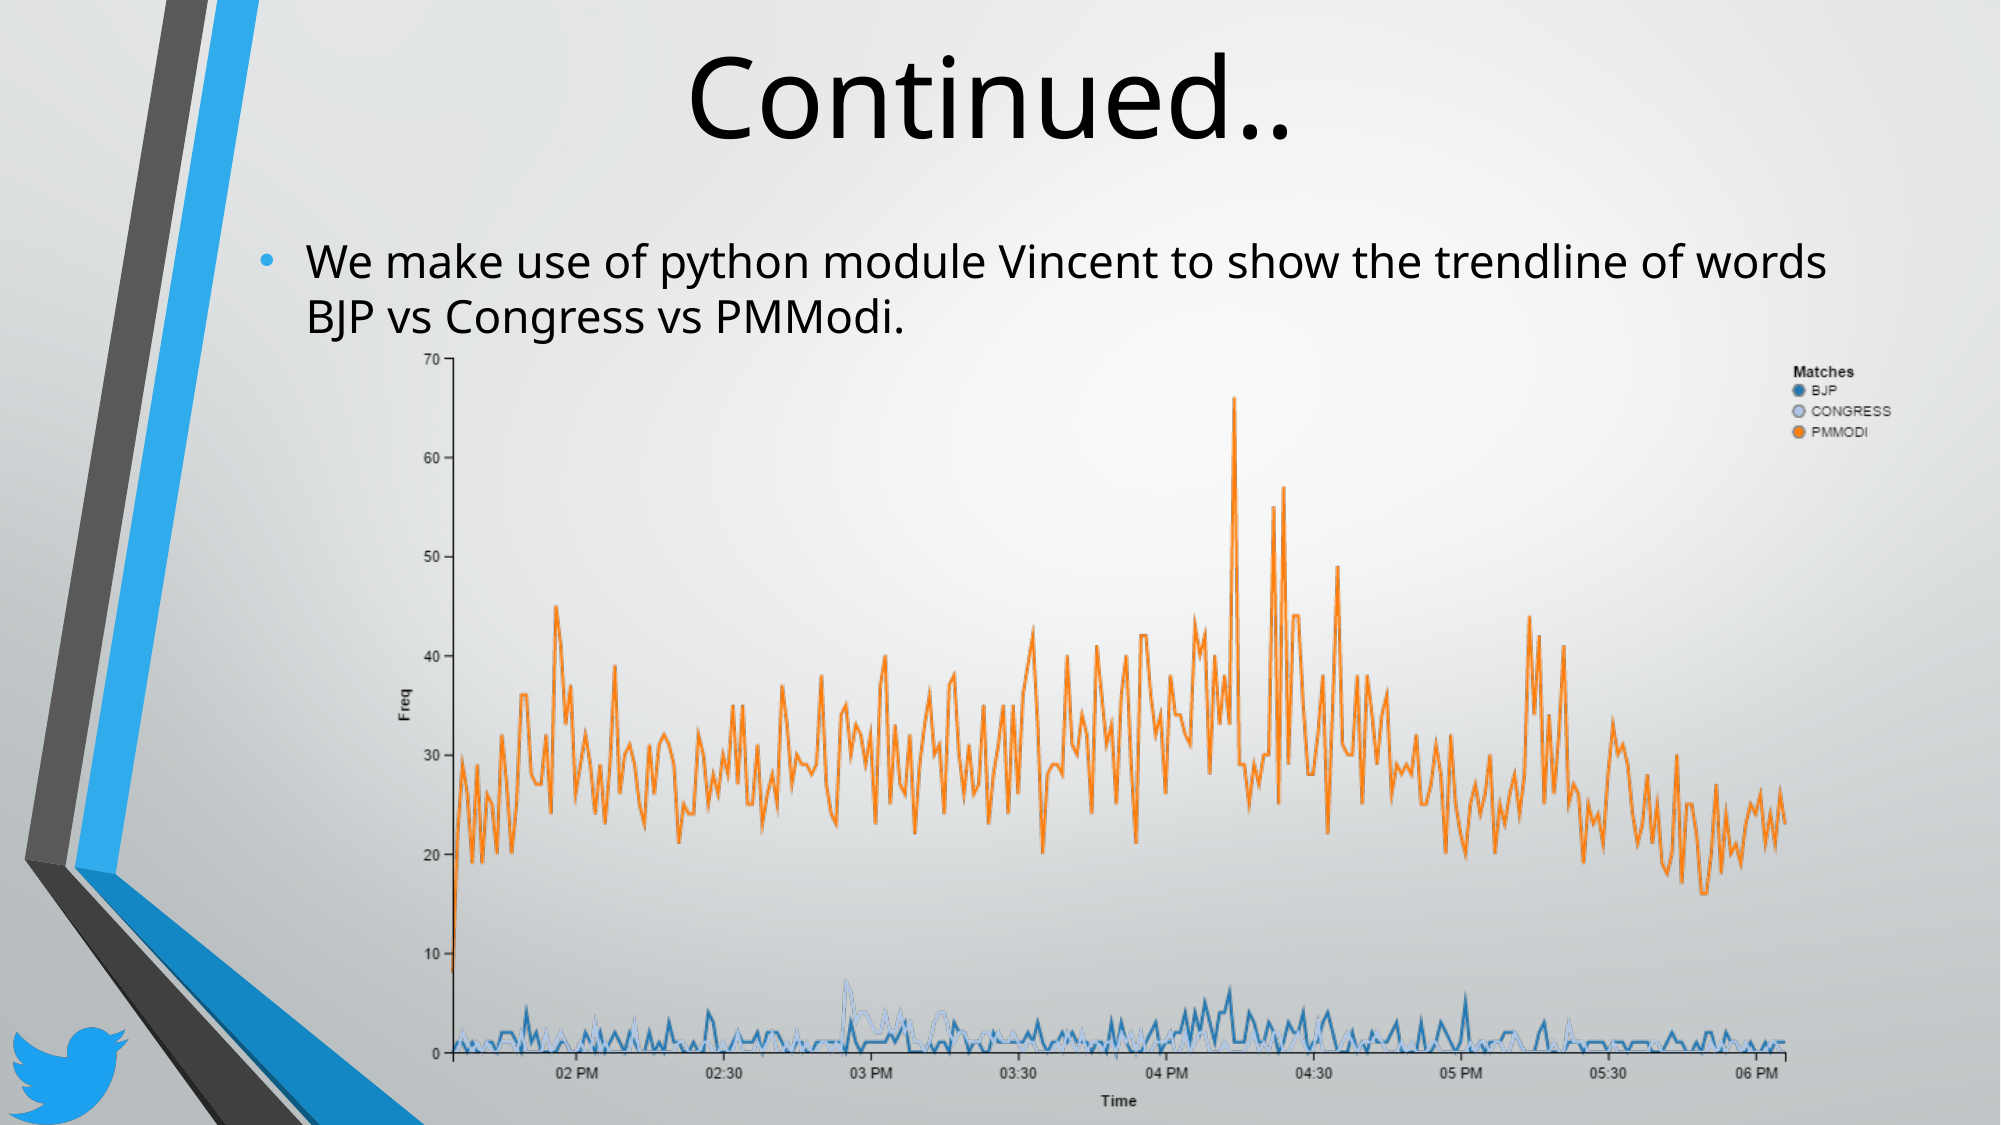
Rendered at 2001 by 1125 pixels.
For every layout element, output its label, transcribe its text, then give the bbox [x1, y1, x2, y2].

text_box Continued.. [670, 18, 1312, 169]
picture [389, 344, 1906, 1119]
text_box We make use of python module Vincent to show the trendline of words BJP vs Congress vs PMModi. [243, 225, 1906, 350]
picture [8, 1027, 129, 1125]
